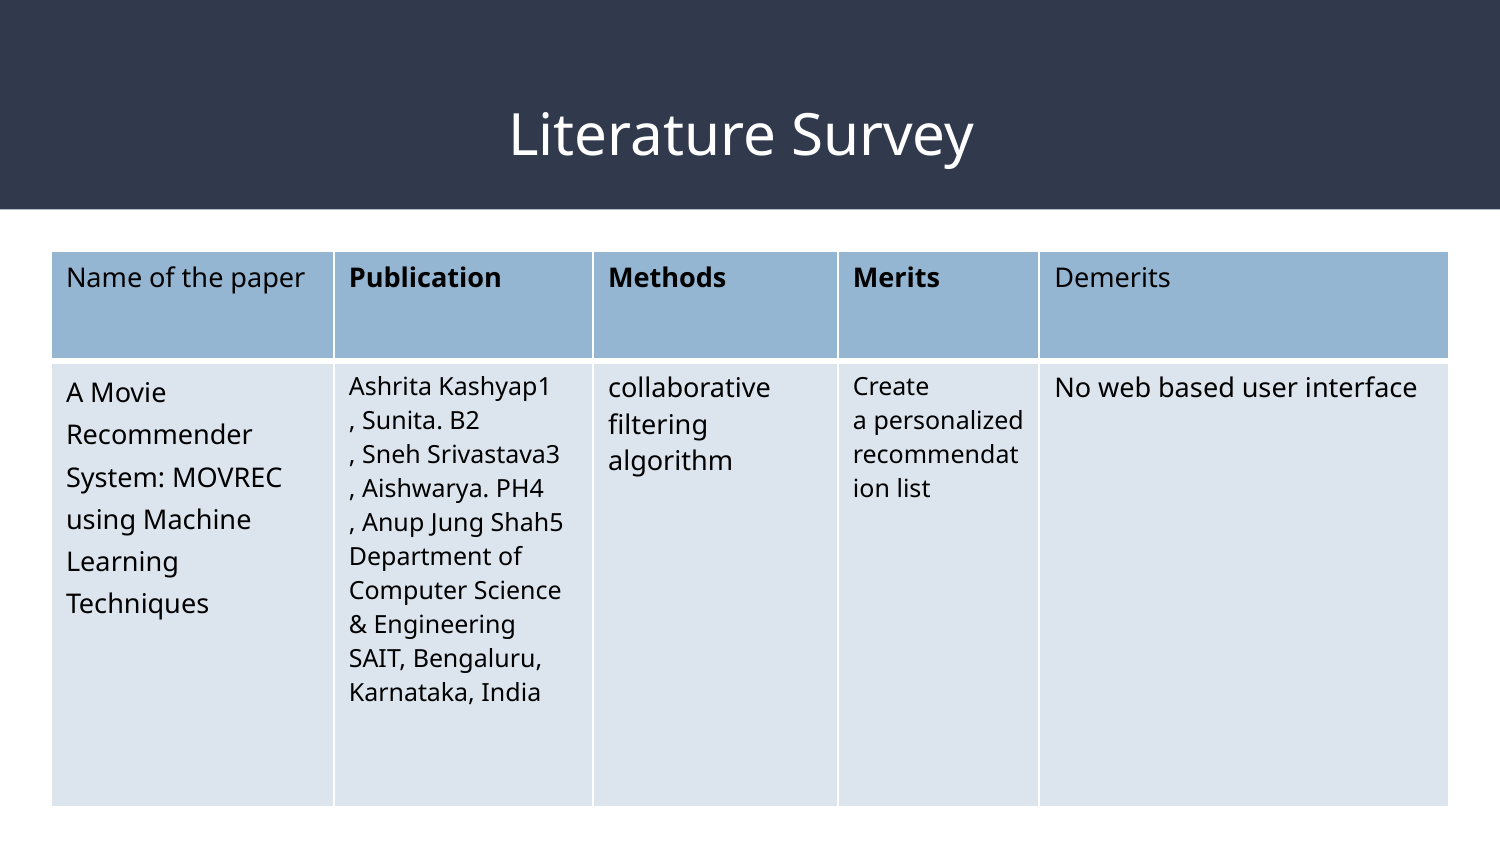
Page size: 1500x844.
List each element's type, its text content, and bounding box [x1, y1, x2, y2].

table_cell A Movie Recommender System: MOVREC using Machine Learning Techniques [52, 364, 333, 806]
table_header Demerits [1040, 252, 1448, 358]
table_cell No web based user interface [1040, 364, 1448, 806]
table_cell Create a personalized recommendation list [839, 364, 1038, 806]
table_header Publication [335, 252, 592, 358]
table_cell collaborative filtering algorithm [594, 364, 837, 806]
table_header Methods [594, 252, 837, 358]
title Literature Survey [51, 82, 1449, 185]
table_header Name of the paper [52, 252, 333, 358]
table_header Merits [839, 252, 1038, 358]
table_cell Ashrita Kashyap1 , Sunita. B2 , Sneh Srivastava3 , Aishwarya. PH4 , Anup Jung Shah5 Department of Computer Science & Engineering SAIT, Bengaluru, Karnataka, India [335, 364, 592, 806]
text_box [43, 218, 1457, 808]
